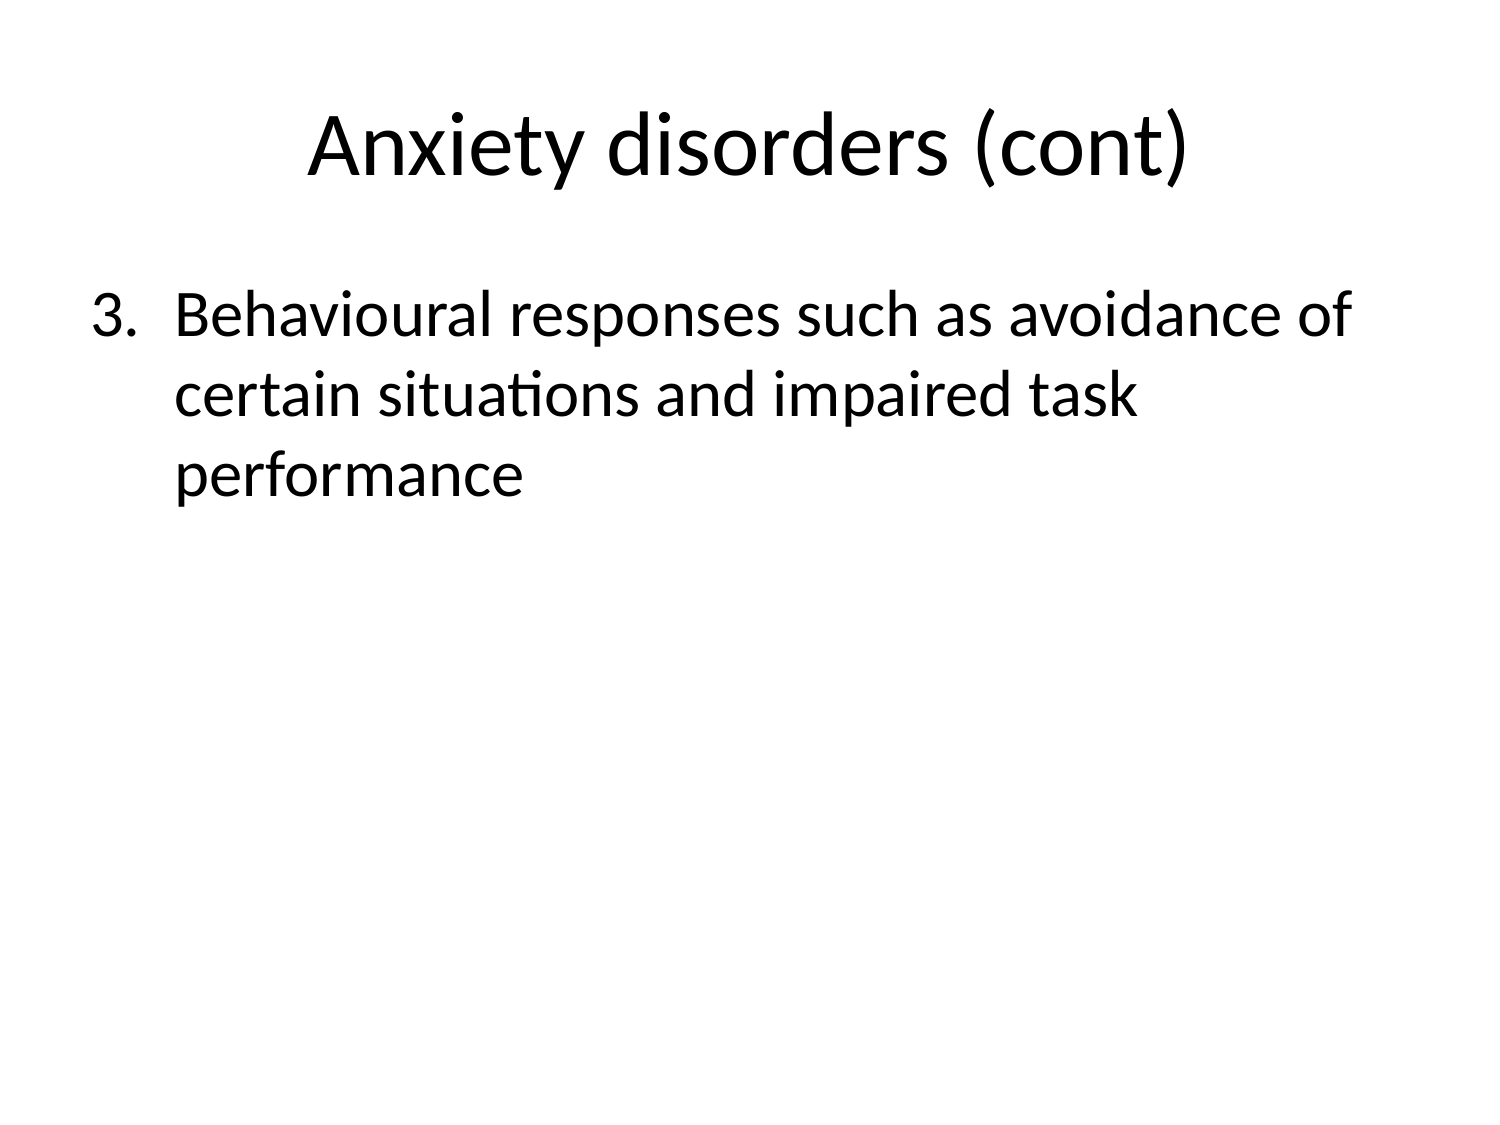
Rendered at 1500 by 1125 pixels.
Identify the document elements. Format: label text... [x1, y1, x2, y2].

list Behavioural responses such as avoidance of certain situations and impaired task performance [75, 262, 1425, 1005]
title Anxiety disorders (cont) [75, 45, 1425, 233]
